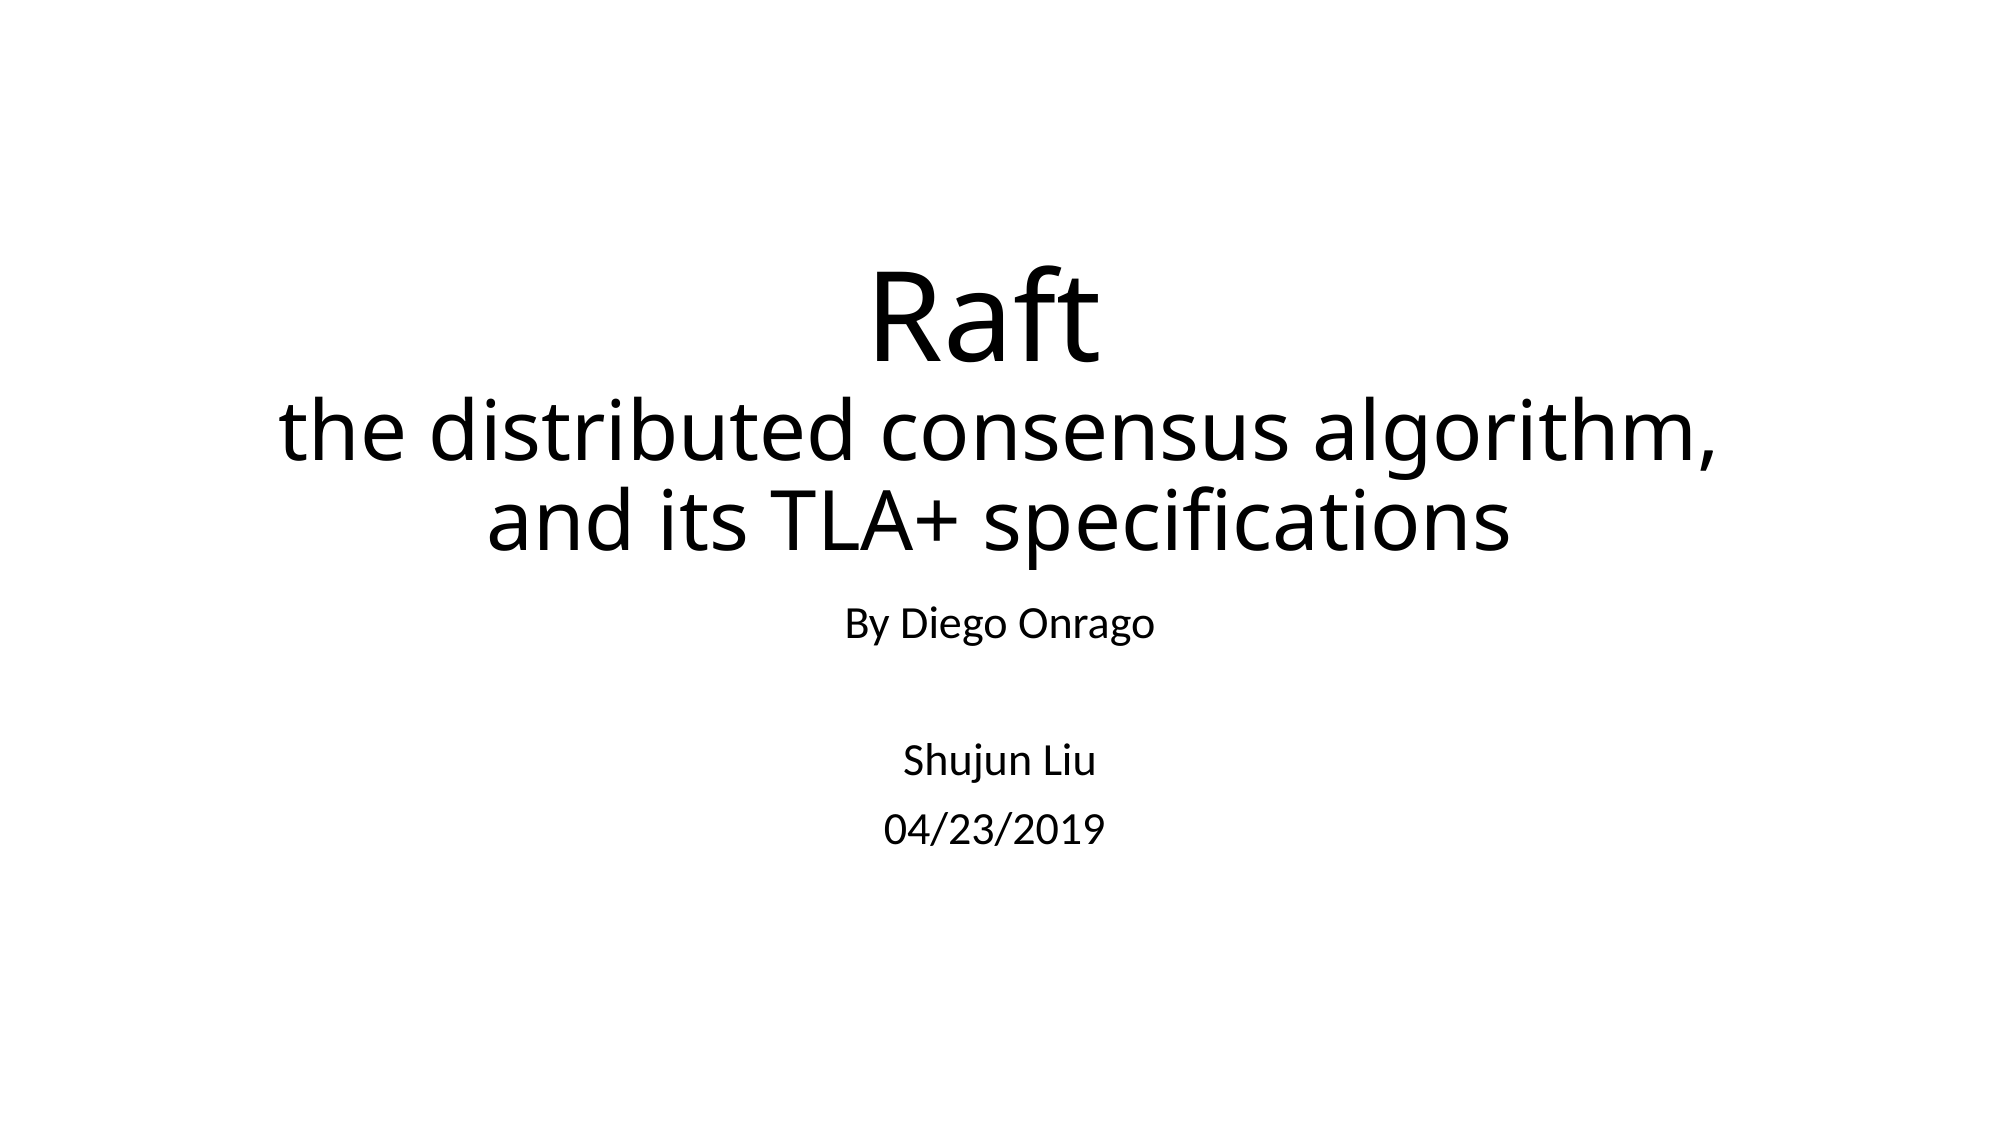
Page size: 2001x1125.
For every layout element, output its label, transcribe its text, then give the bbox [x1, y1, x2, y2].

title Raft the distributed consensus algorithm, and its TLA+ specifications [249, 184, 1750, 576]
subtitle By Diego Onrago Shujun Liu 04/23/2019 [249, 590, 1750, 863]
